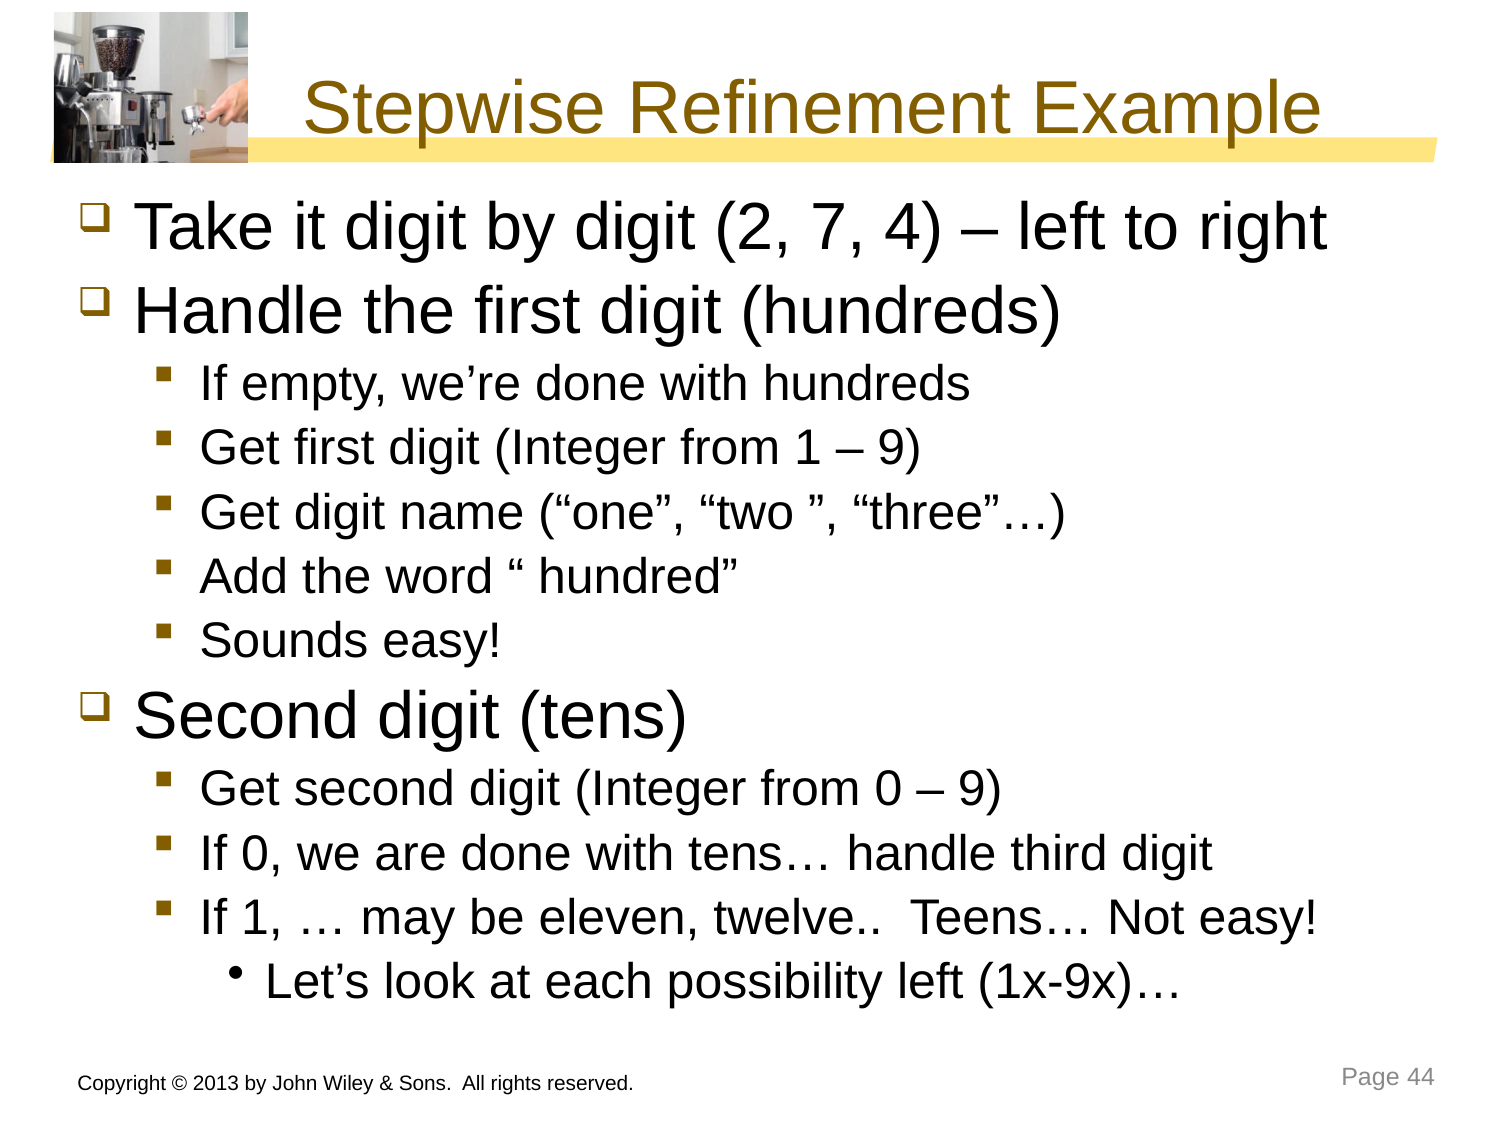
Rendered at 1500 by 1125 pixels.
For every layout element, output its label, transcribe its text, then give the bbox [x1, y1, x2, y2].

list Take it digit by digit (2, 7, 4) – left to right Handle the first digit (hundreds) If empty, we’re done with hundreds Get first digit (Integer from 1 – 9) Get digit name (“one”, “two ”, “three”…) Add the word “ hundred” Sounds easy! Second digit (tens) Get second digit (Integer from 0 – 9) If 0, we are done with tens… handle third digit If 1, … may be eleven, twelve.. Teens… Not easy! Let’s look at each possibility left (1x-9x)… [62, 174, 1451, 651]
title Stepwise Refinement Example [287, 44, 1451, 163]
picture [53, 12, 248, 163]
slide_number Page 44 [1187, 1050, 1450, 1100]
footer Copyright © 2013 by John Wiley & Sons. All rights reserved. [62, 1037, 726, 1104]
